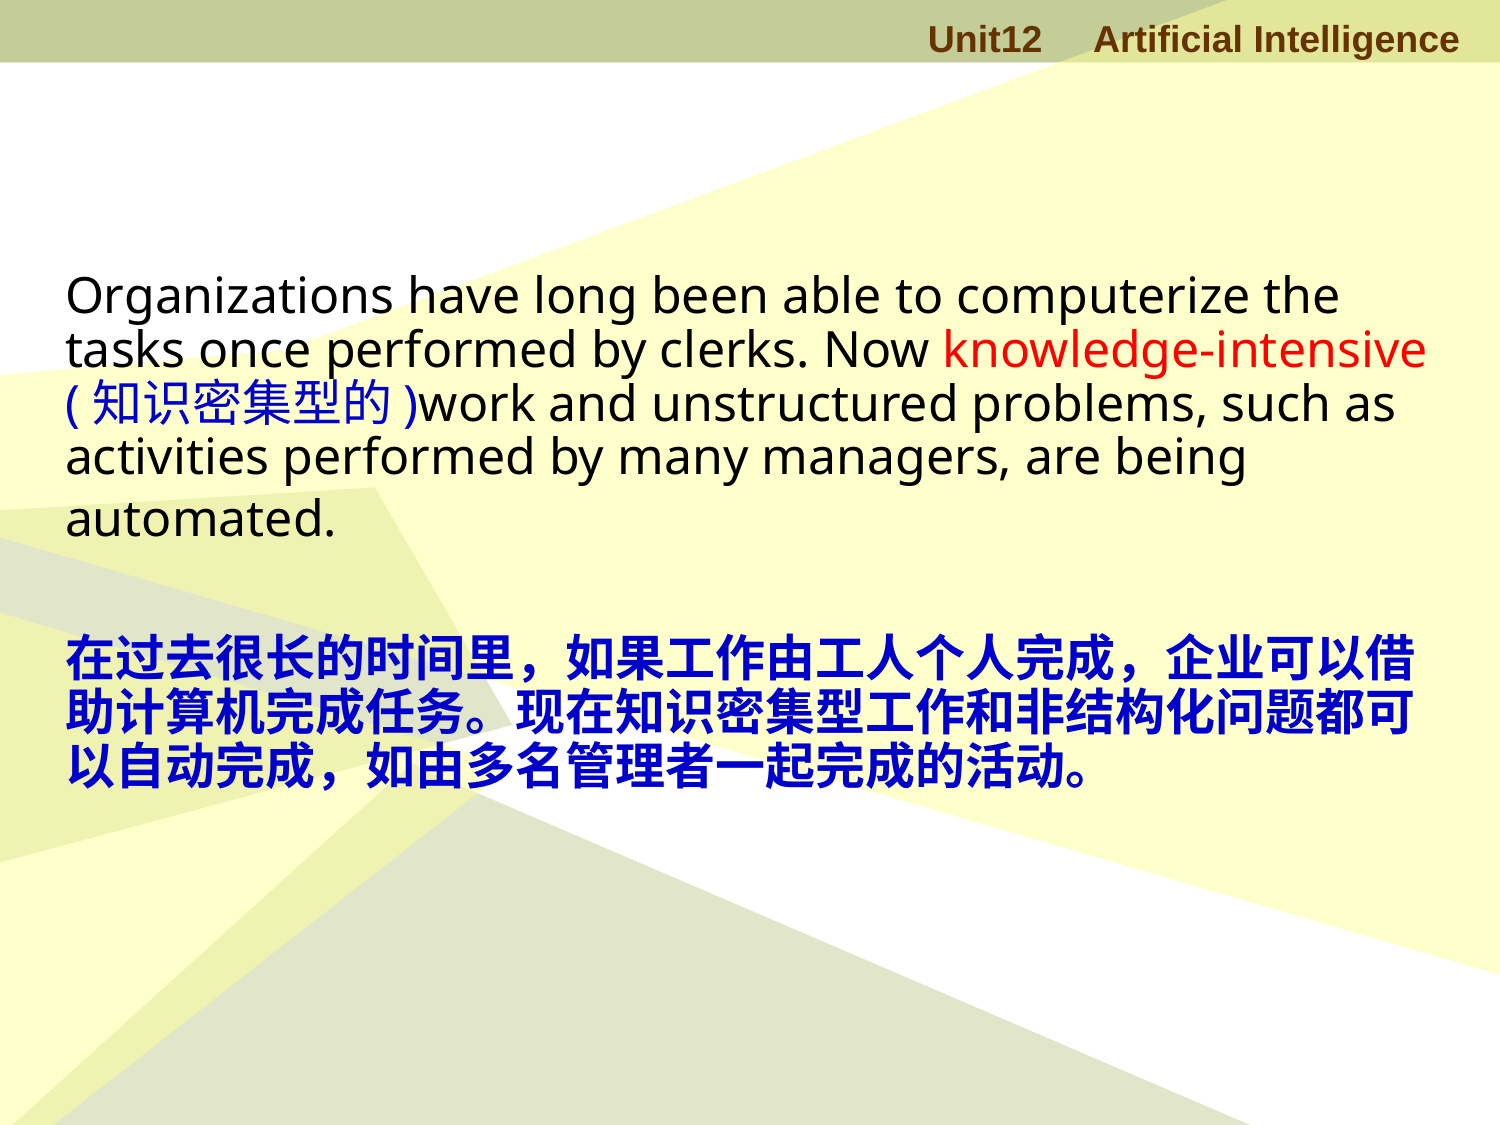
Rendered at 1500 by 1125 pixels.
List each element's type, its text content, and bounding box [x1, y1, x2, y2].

list Organizations have long been able to computerize the tasks once performed by clerks. Now knowledge-intensive (知识密集型的)work and unstructured problems, such as activities performed by many managers, are being automated. 在过去很长的时间里，如果工作由工人个人完成，企业可以借助计算机完成任务。现在知识密集型工作和非结构化问题都可以自动完成，如由多名管理者一起完成的活动。 [50, 262, 1450, 988]
